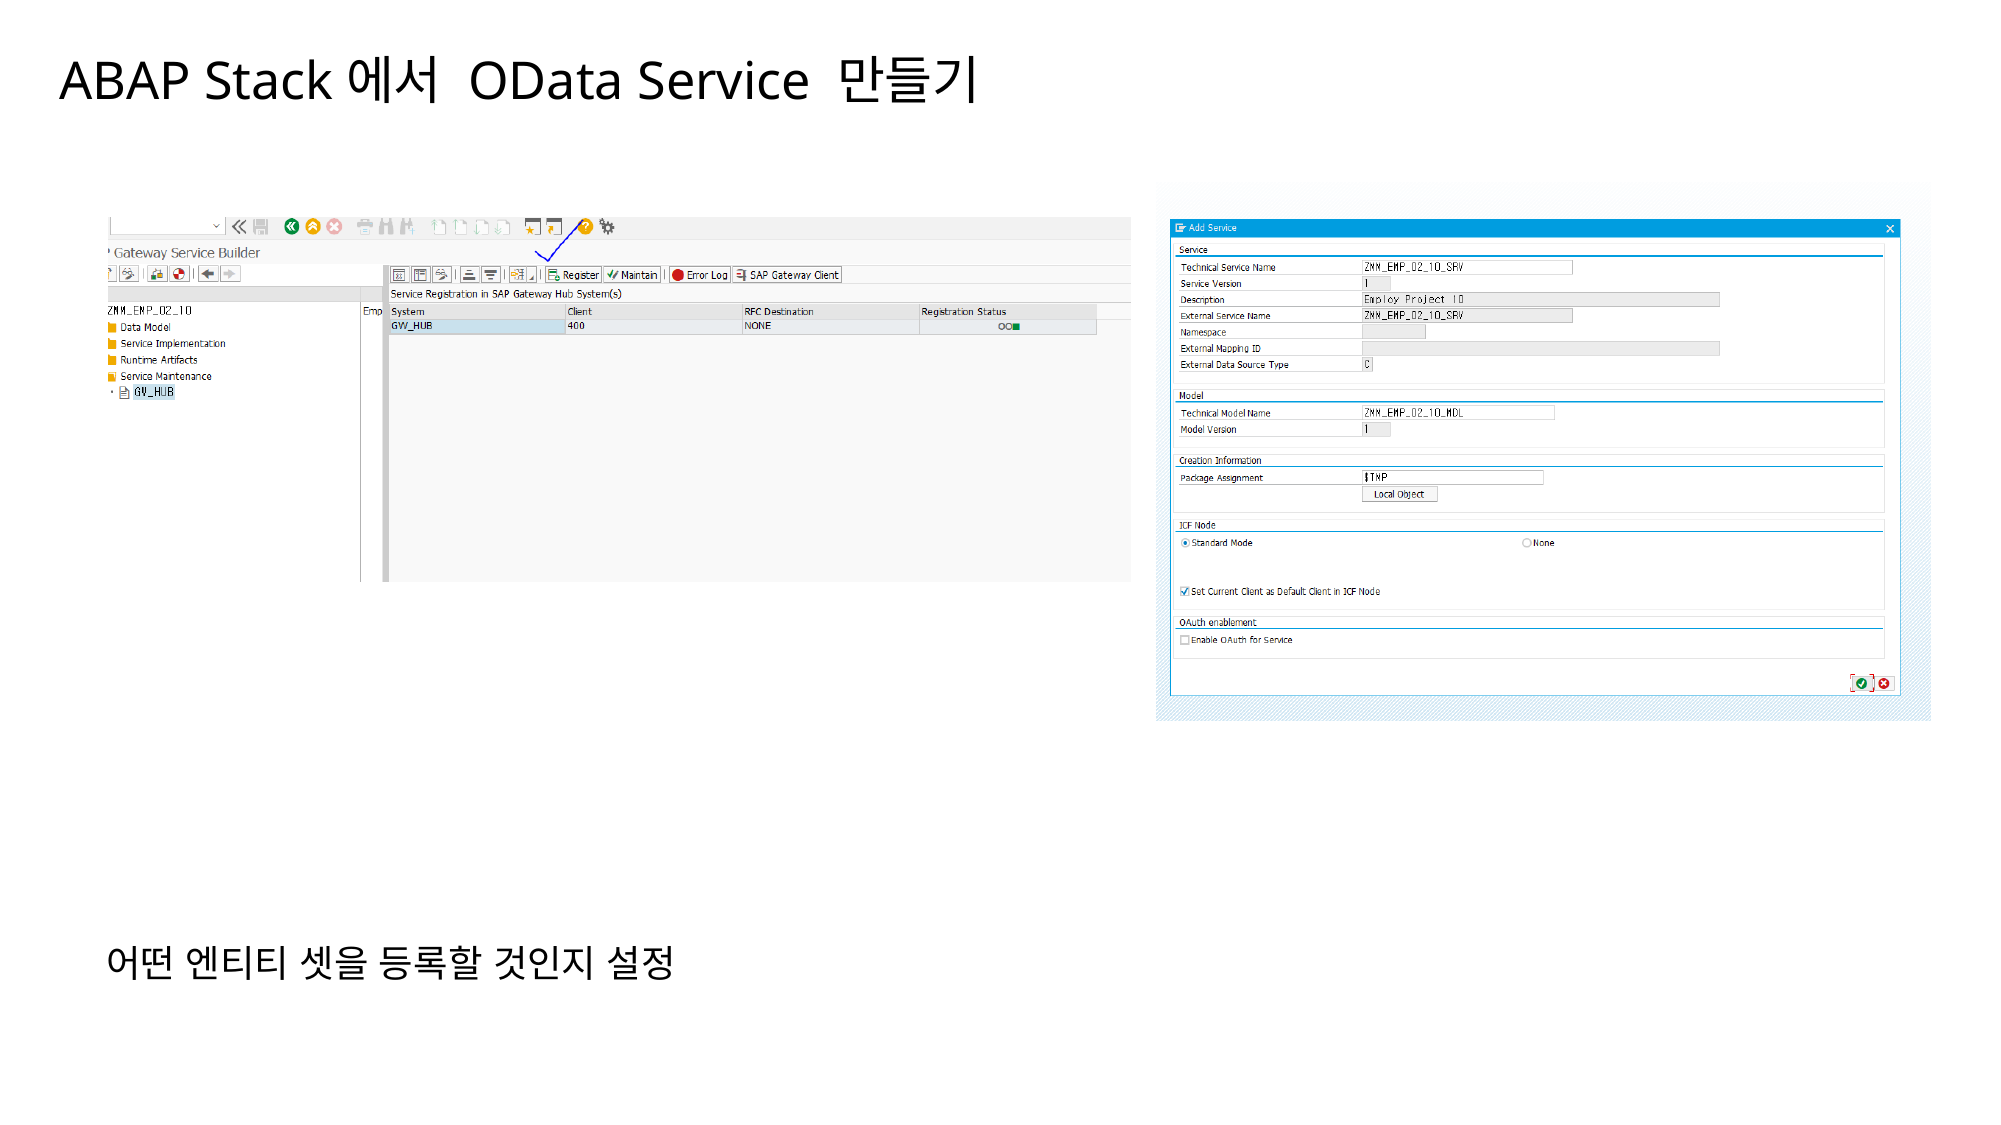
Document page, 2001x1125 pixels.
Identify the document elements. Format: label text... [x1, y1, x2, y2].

text_box 어떤 엔티티 셋을 등록할 것인지 설정 [91, 919, 1092, 993]
text_box ABAP Stack에서 OData Service 만들기 [44, 39, 1045, 118]
picture [1156, 182, 1931, 721]
picture [108, 217, 1131, 583]
